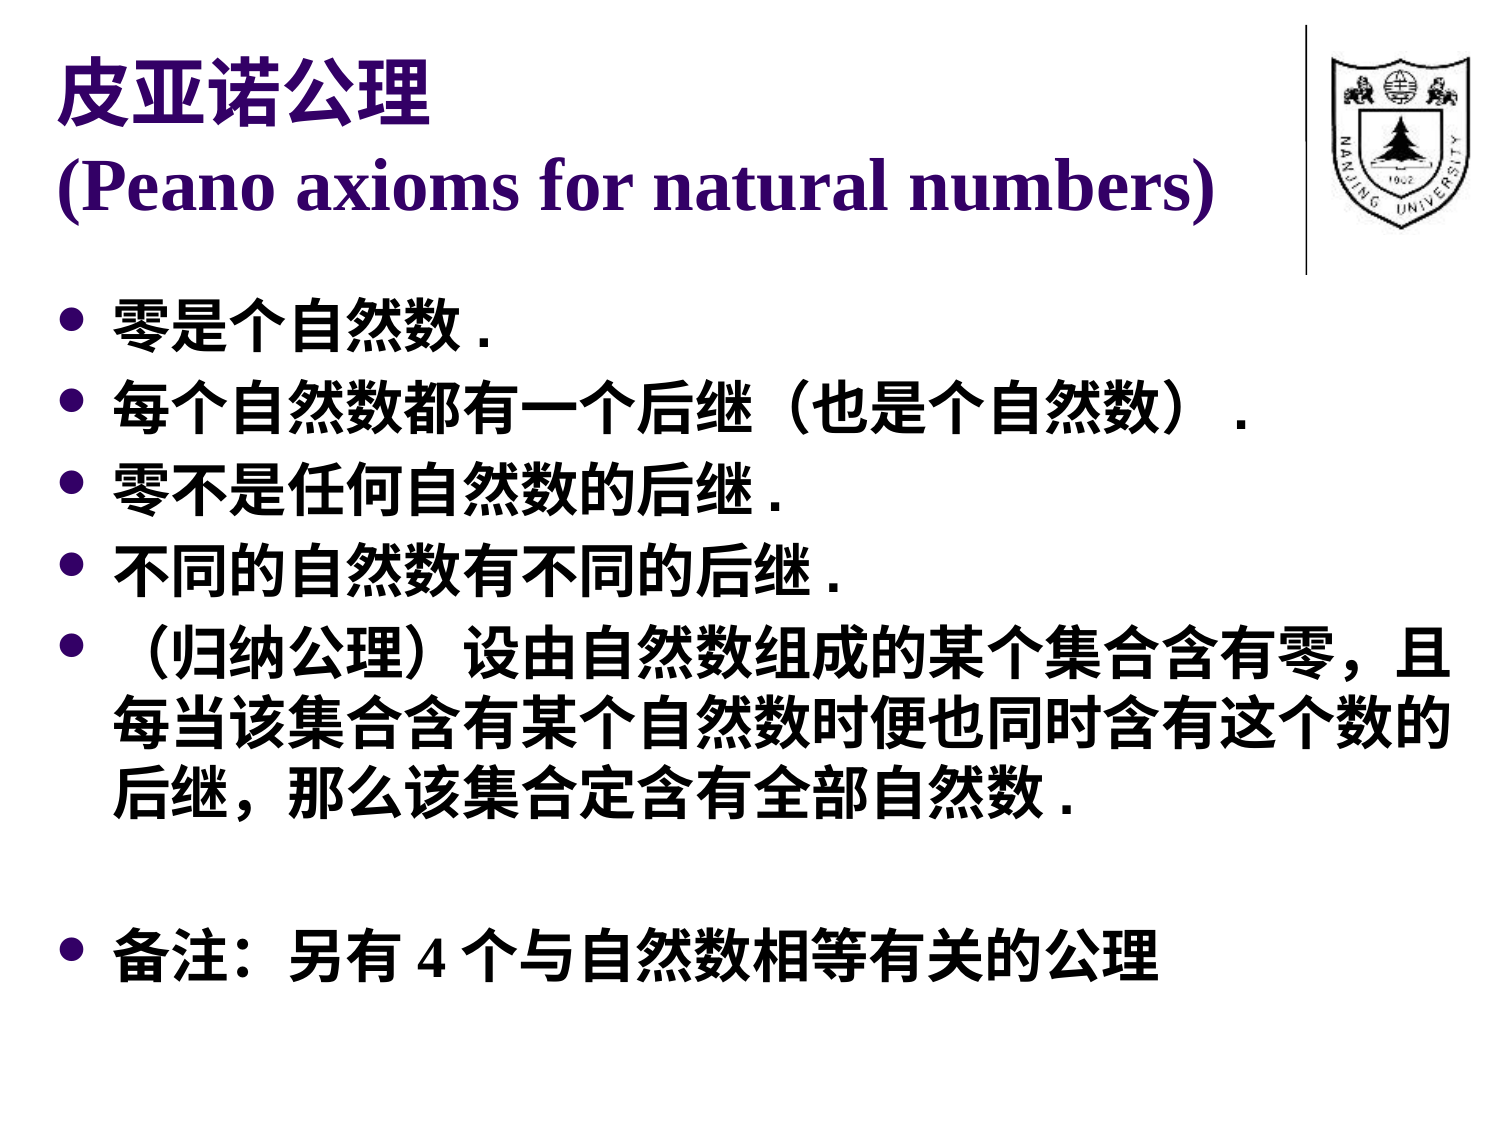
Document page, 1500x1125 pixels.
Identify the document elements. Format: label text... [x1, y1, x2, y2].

picture [1328, 51, 1481, 235]
list 零是个自然数. 每个自然数都有一个后继（也是个自然数）. 零不是任何自然数的后继. 不同的自然数有不同的后继. （归纳公理）设由自然数组成的某个集合含有零，且每当该集合含有某个自然数时便也同时含有这个数的后继，那么该集合定含有全部自然数. 备注：另有4个与自然数相等有关的公理 [41, 282, 1471, 1006]
title 皮亚诺公理 (Peano axioms for natural numbers) [41, 20, 1329, 233]
